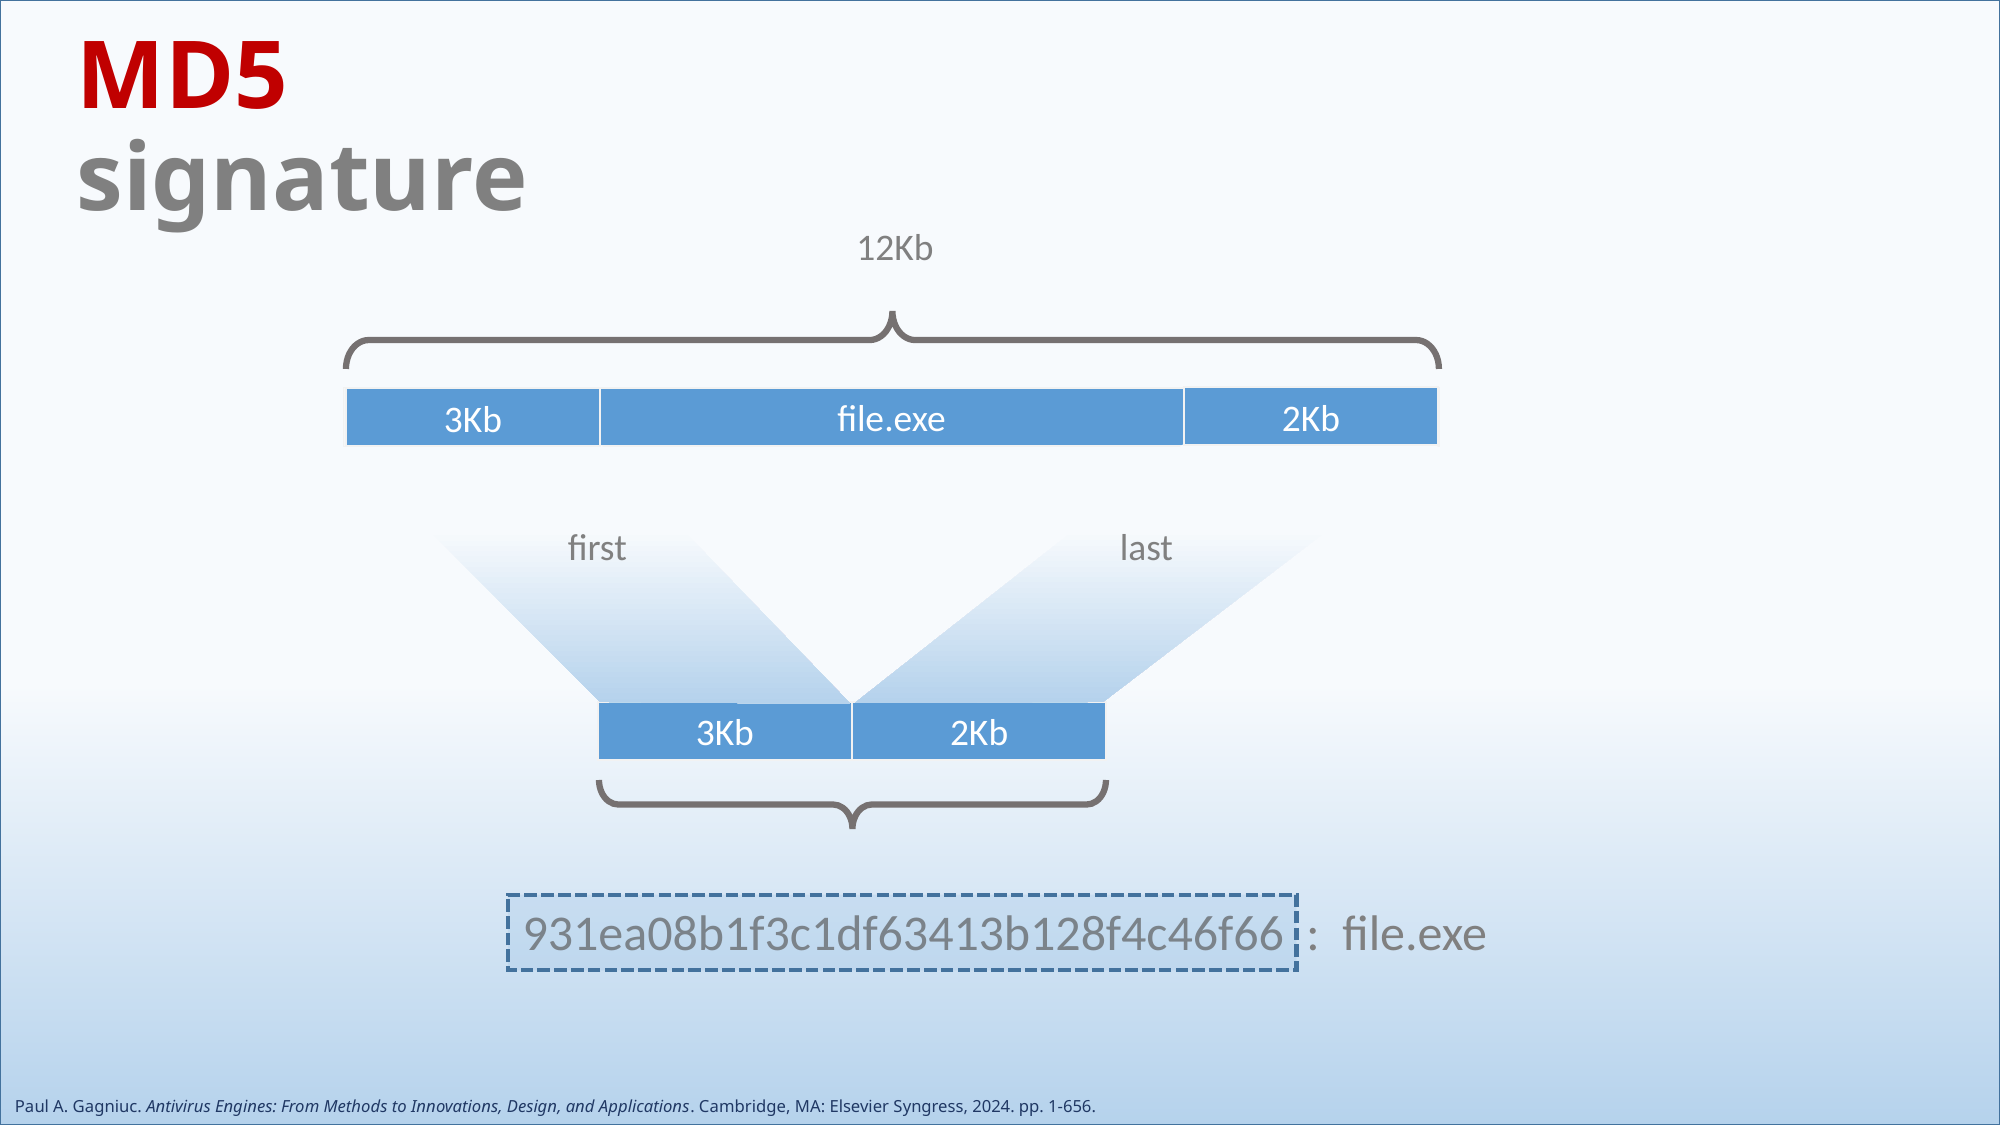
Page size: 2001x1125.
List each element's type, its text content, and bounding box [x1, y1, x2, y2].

title MD5 signature [61, 20, 655, 238]
text_box first [343, 386, 852, 705]
text_box 12Kb [841, 215, 949, 276]
text_box [0, 0, 2000, 1125]
text_box [507, 894, 1298, 971]
text_box [598, 779, 1107, 830]
text_box [345, 311, 1440, 369]
text_box 3Kb [597, 702, 851, 761]
text_box last [851, 443, 1439, 705]
text_box file.exe [601, 387, 1183, 447]
text_box 2Kb [851, 701, 1107, 761]
text_box 3Kb [345, 387, 601, 447]
text_box Paul A. Gagniuc. Antivirus Engines: From Methods to Innovations, Design, and Applications. Cambridge, MA: Elsevier Syngress, 2024. pp. 1-656. [0, 1088, 1128, 1124]
text_box 931ea08b1f3c1df63413b128f4c46f66 : file.exe [507, 893, 1541, 969]
text_box 2Kb [1183, 386, 1439, 446]
